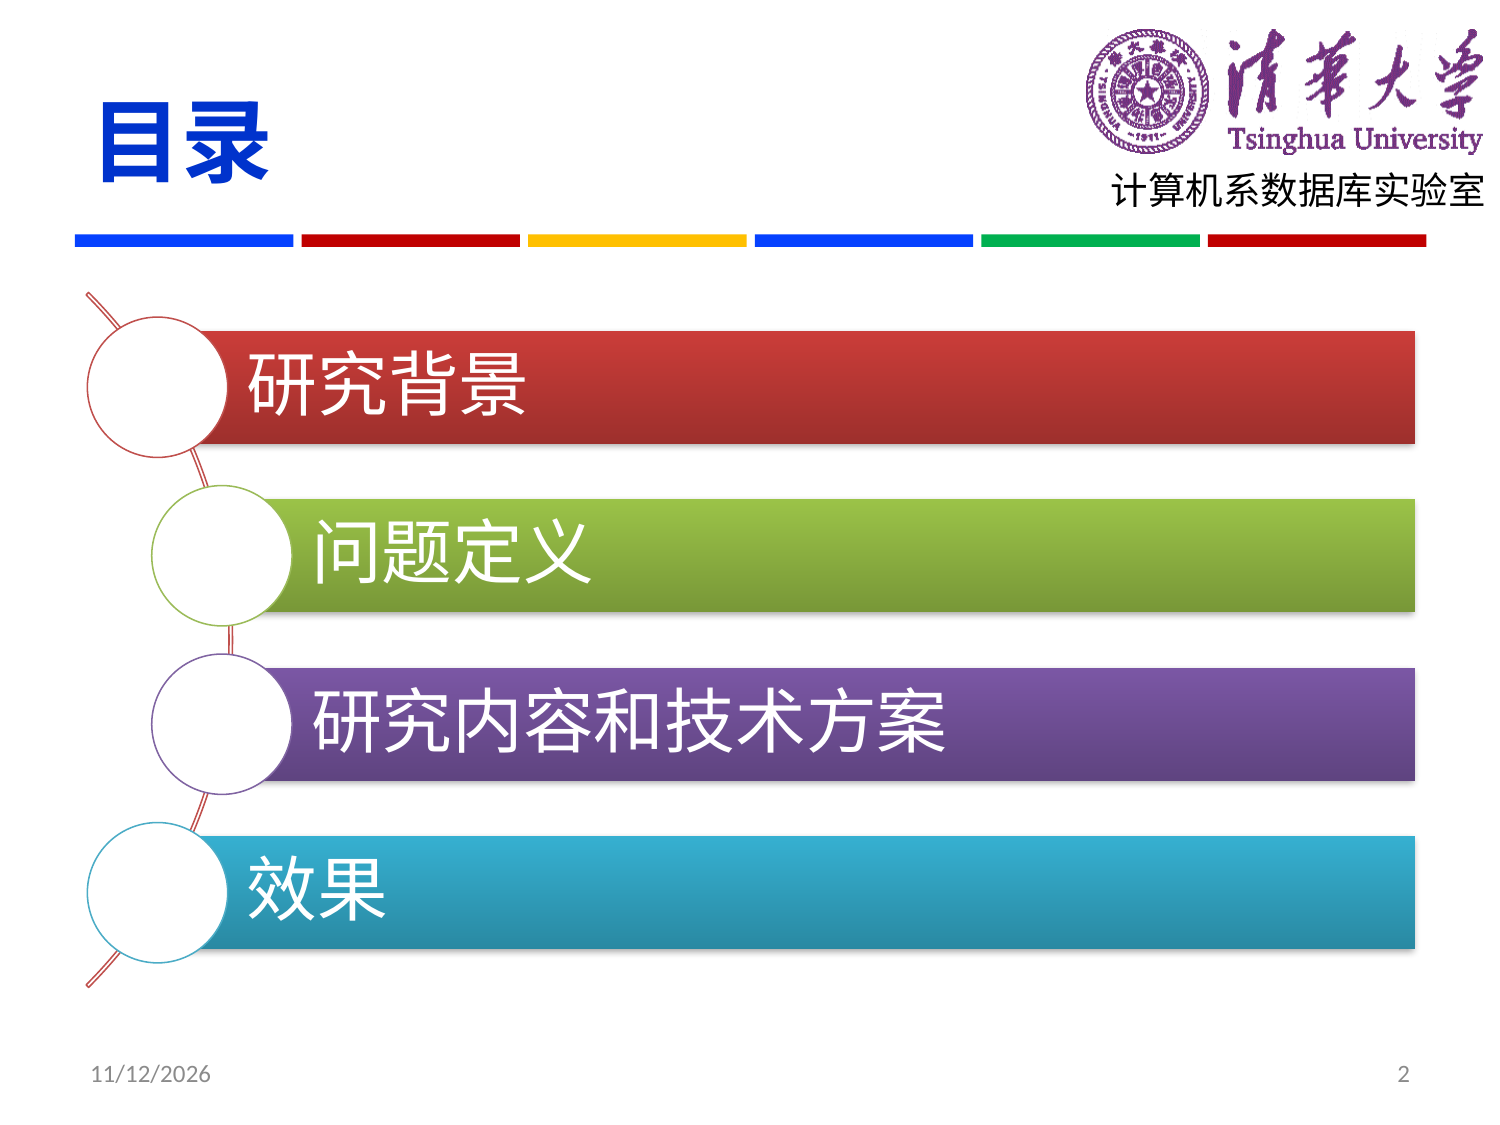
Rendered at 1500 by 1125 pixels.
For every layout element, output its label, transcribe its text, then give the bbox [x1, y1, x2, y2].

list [74, 274, 1426, 1006]
picture [1086, 29, 1483, 155]
slide_number 2 [1074, 1042, 1425, 1103]
title 目录 [75, 45, 1425, 233]
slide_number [75, 1042, 425, 1103]
